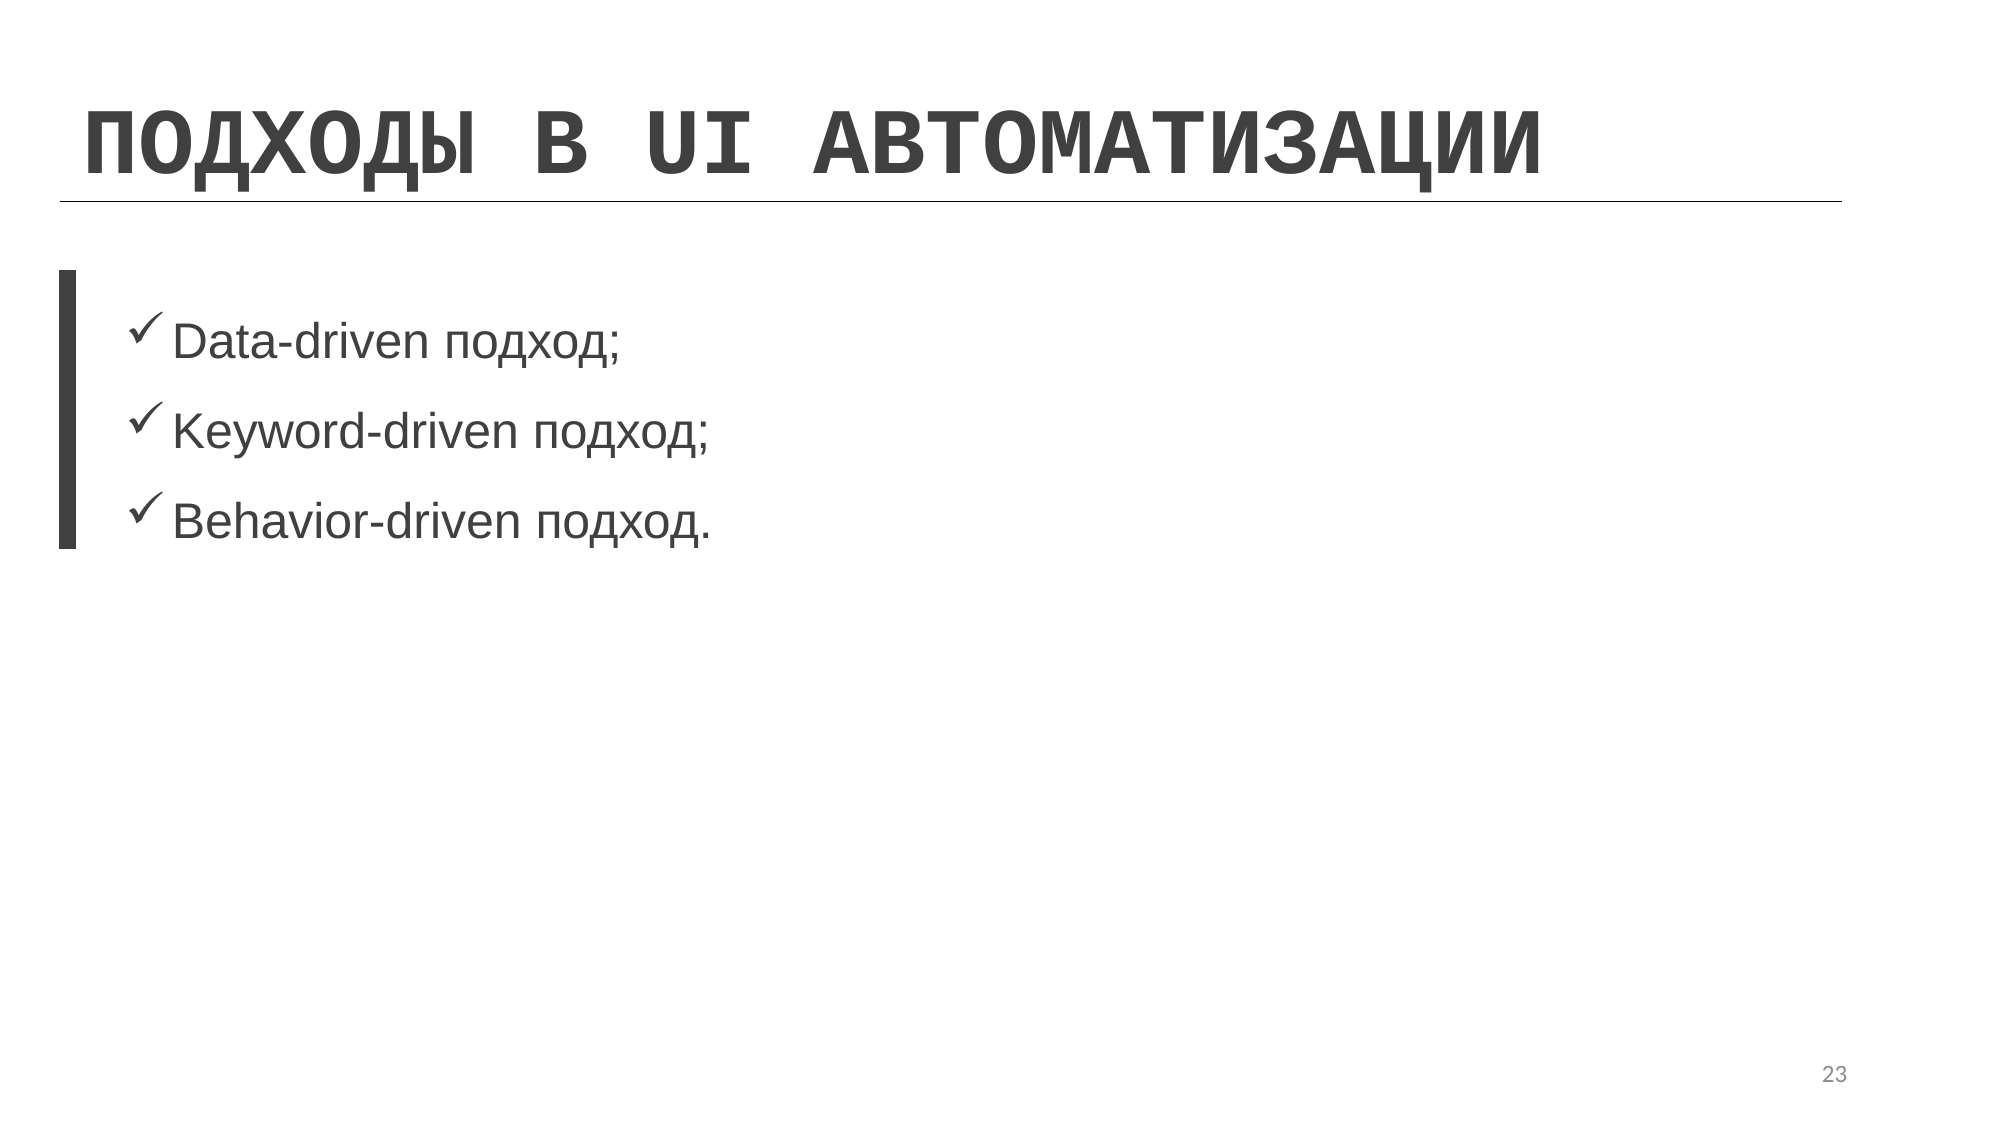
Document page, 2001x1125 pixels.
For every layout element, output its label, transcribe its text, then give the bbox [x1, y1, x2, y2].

slide_number 23 [1412, 1042, 1863, 1103]
text_box [59, 270, 76, 549]
text_box Data-driven подход; Keyword-driven подход; Behavior-driven подход. [110, 271, 1959, 557]
text_box ПОДХОДЫ В UI АВТОМАТИЗАЦИИ [67, 72, 1560, 200]
